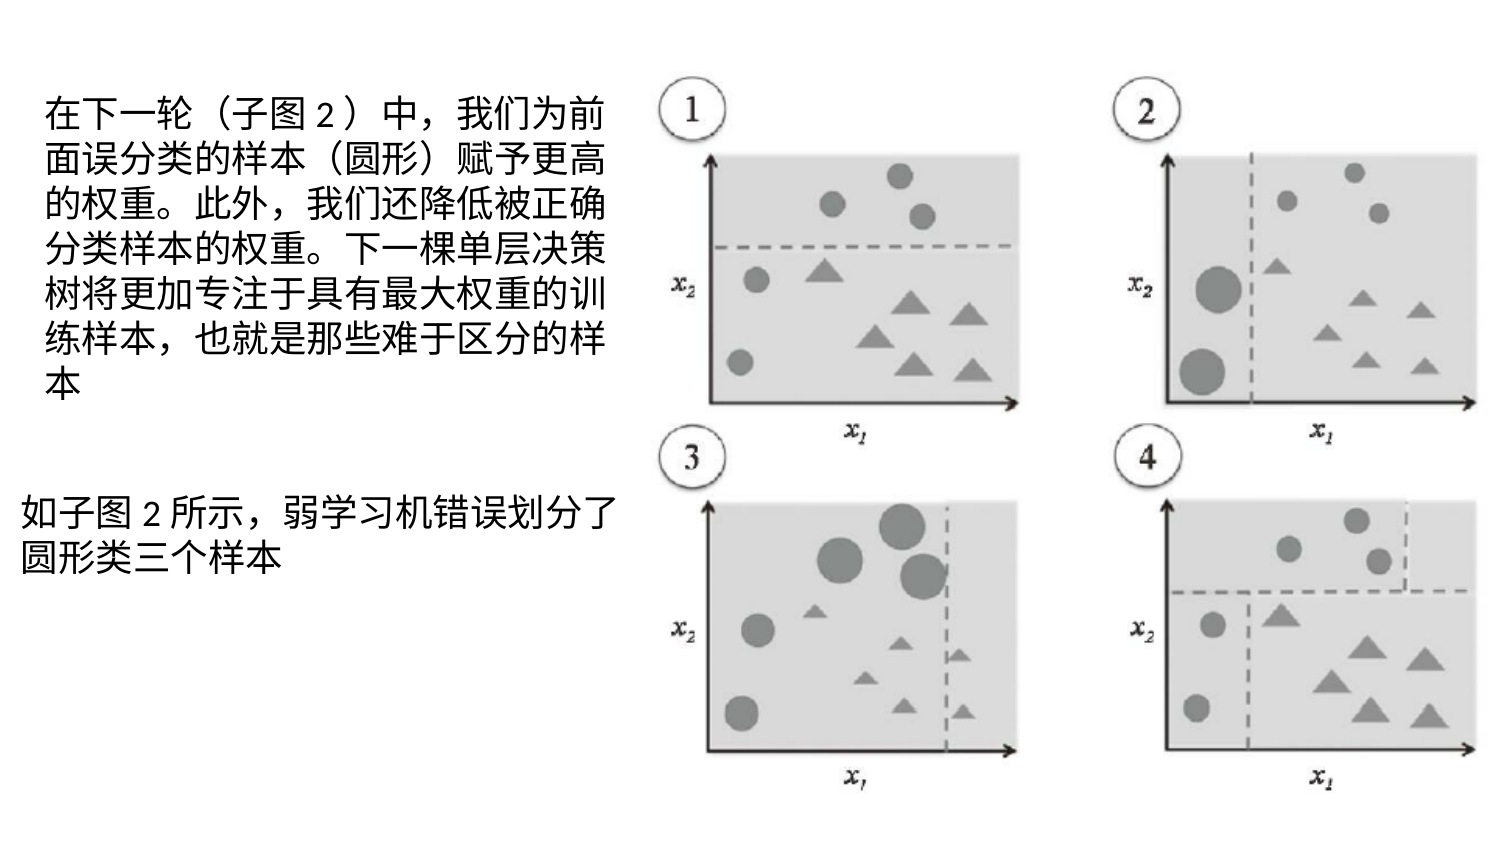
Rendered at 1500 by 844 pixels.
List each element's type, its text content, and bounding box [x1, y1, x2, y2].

text_box 在下一轮（子图2）中，我们为前面误分类的样本（圆形）赋予更高 的权重。此外，我们还降低被正确分类样本的权重。下一棵单层决策树将更加专注于具有最大权重的训练样本，也就是那些难于区分的样本 [29, 82, 626, 413]
picture [631, 47, 1495, 801]
text_box 如子图2所示，弱学习机错误划分了圆形类三个样本 [5, 481, 626, 586]
